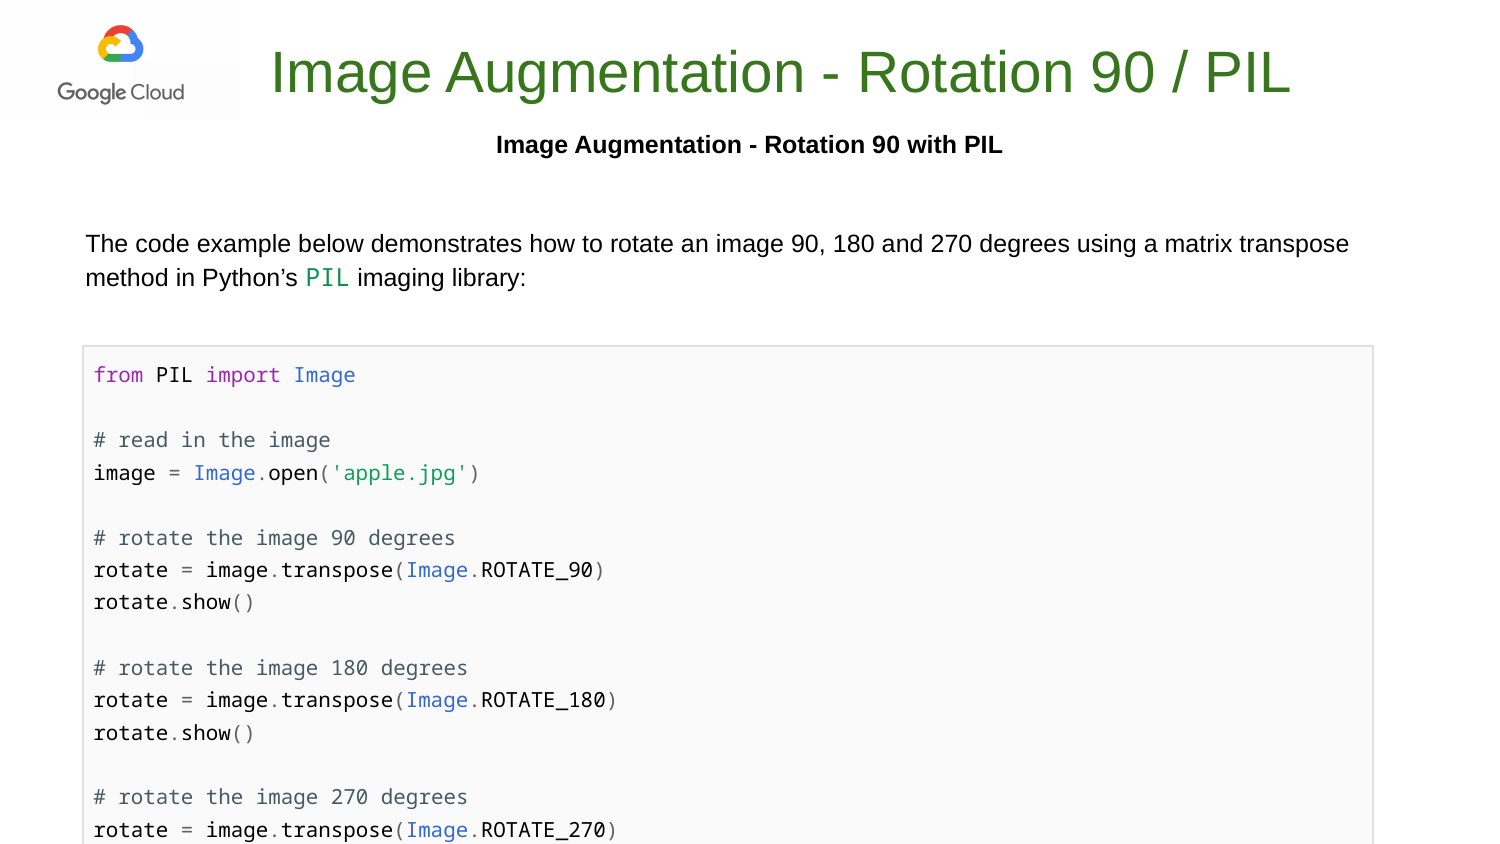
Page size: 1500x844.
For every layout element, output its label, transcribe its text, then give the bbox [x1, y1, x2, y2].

picture [0, 0, 241, 121]
table_header from PIL import Image # read in the image image = Image.open('apple.jpg') # rotate the image 90 degrees rotate = image.transpose(Image.ROTATE_90) rotate.show() # rotate the image 180 degrees rotate = image.transpose(Image.ROTATE_180) rotate.show() # rotate the image 270 degrees rotate = image.transpose(Image.ROTATE_270) rotate.show() [84, 347, 1372, 844]
text_box Image Augmentation - Rotation 90 with PIL The code example below demonstrates how to rotate an image 90, 180 and 270 degrees using a matrix transpose method in Python’s PIL imaging library: [70, 109, 1430, 799]
subtitle Image Augmentation - Rotation 90 / PIL [244, 19, 1481, 150]
